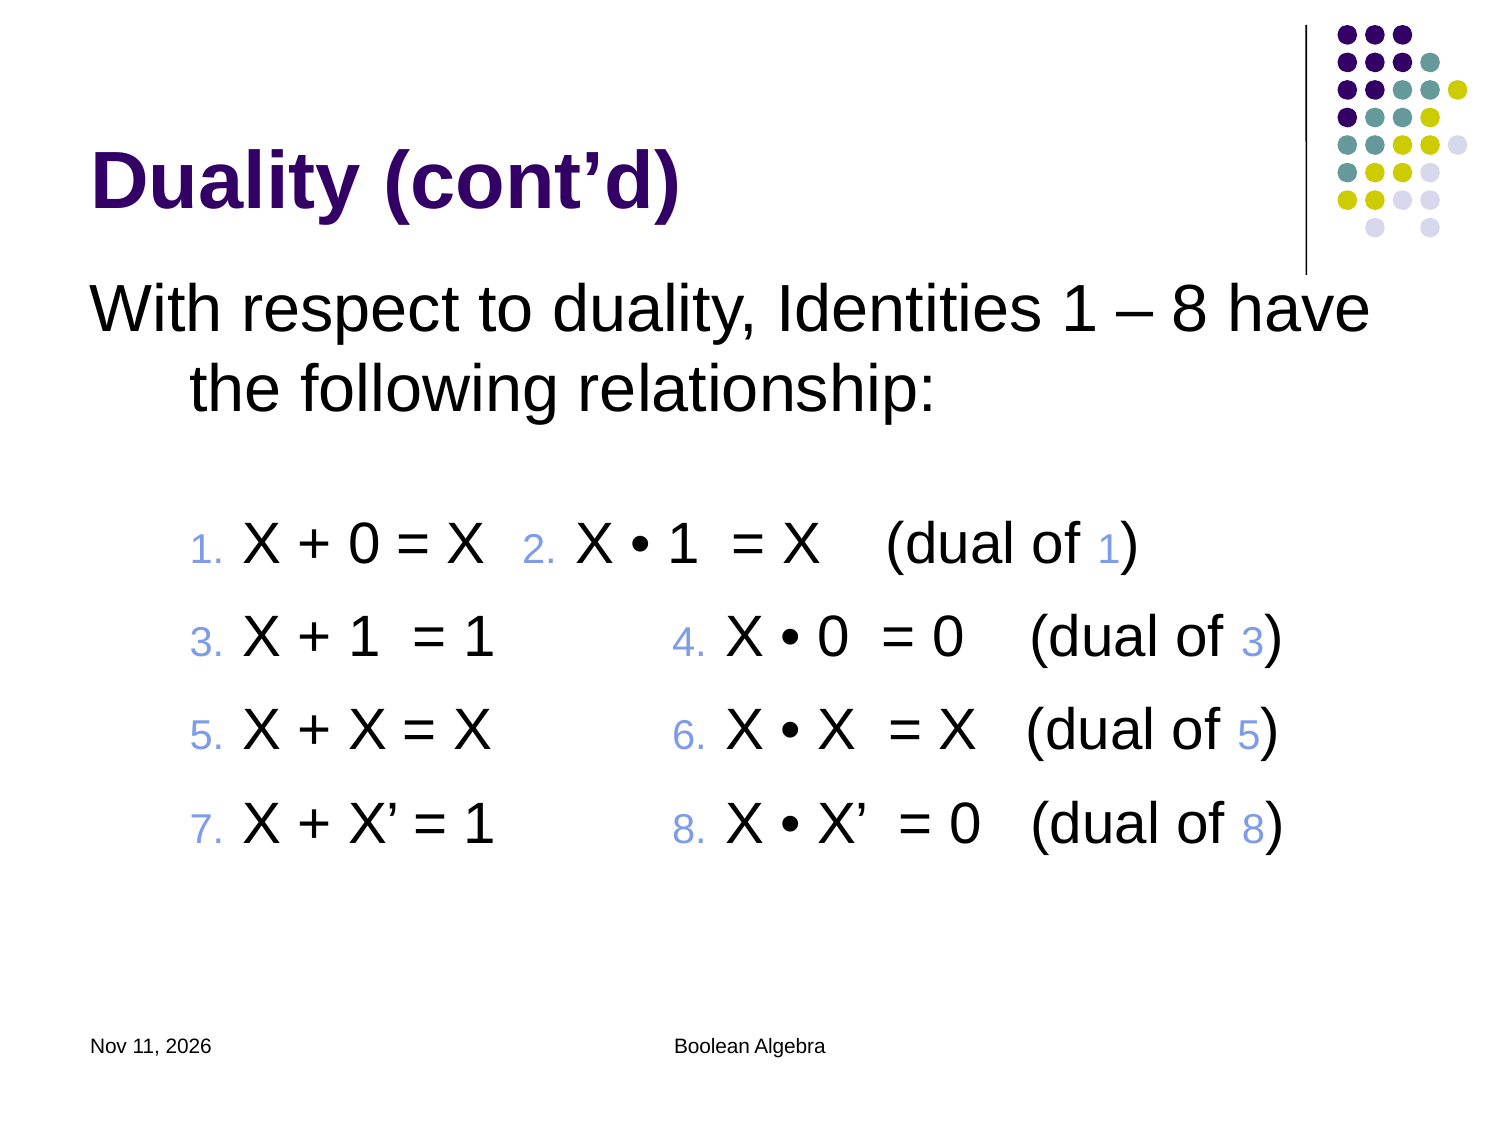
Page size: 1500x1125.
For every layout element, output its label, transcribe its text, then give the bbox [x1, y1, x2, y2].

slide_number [75, 1025, 425, 1100]
title Duality (cont’d) [75, 20, 1313, 233]
text_box With respect to duality, Identities 1 – 8 have the following relationship: 1. X + 0 = X 2. X • 1 = X (dual of 1) 3. X + 1 = 1 4. X • 0 = 0 (dual of 3) 5. X + X = X 6. X • X = X (dual of 5) 7. X + X’ = 1 8. X • X’ = 0 (dual of 8) [74, 257, 1425, 1000]
footer Boolean Algebra [512, 1025, 988, 1100]
